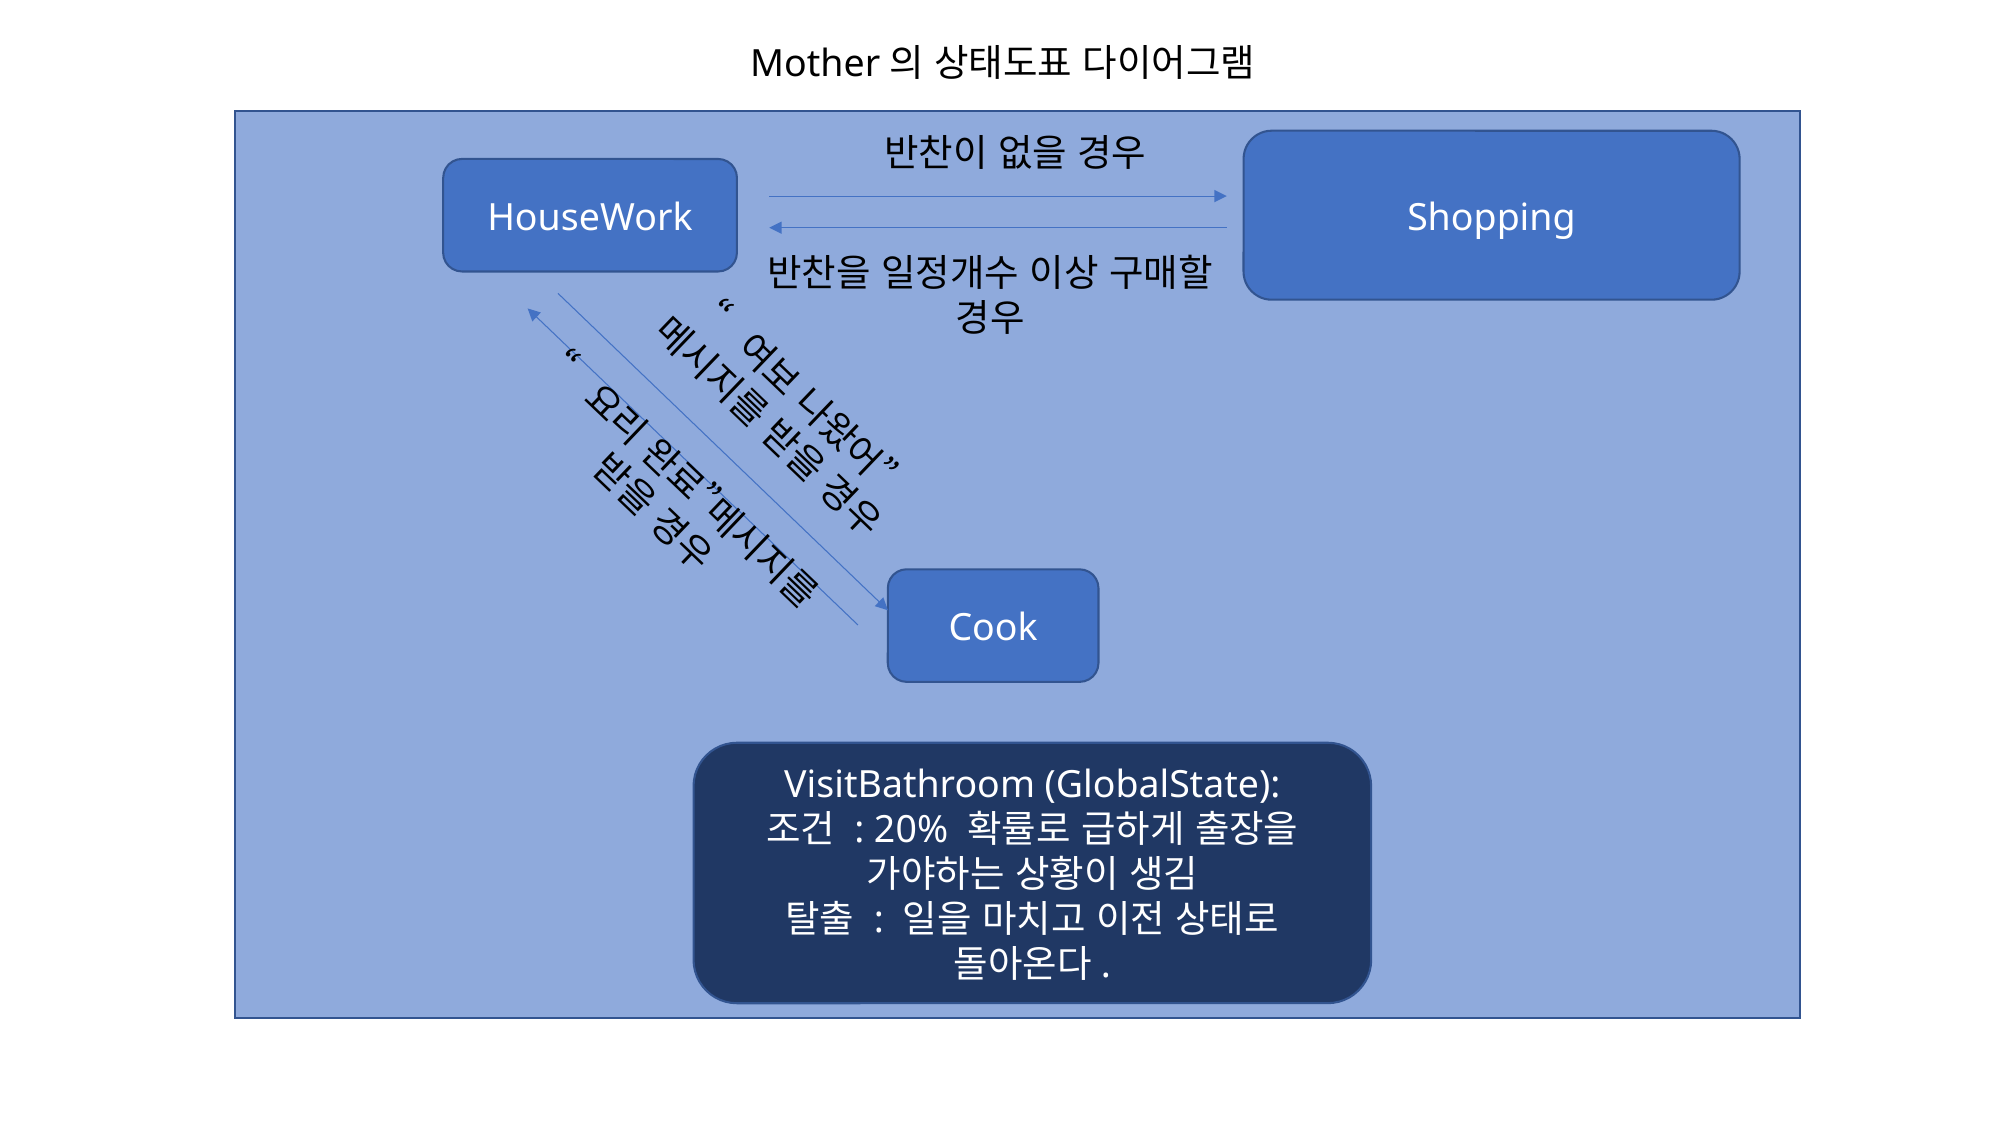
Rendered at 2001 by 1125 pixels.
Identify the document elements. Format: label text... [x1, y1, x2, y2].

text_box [757, 121, 1274, 197]
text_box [742, 227, 1239, 348]
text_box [537, 343, 996, 470]
text_box Mother의 상태도표 다이어그램 [546, 31, 1459, 92]
text_box HouseWork [442, 157, 738, 273]
text_box [234, 110, 1801, 1019]
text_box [438, 441, 899, 548]
text_box VisitBathroom (GlobalState): 조건 : 20% 확률로 급하게 출장을 가야하는 상황이 생김 탈출 : 일을 마치고 이전 상태로 돌아온다. [692, 741, 1373, 1005]
text_box Shopping [1242, 129, 1741, 301]
text_box Cook [886, 568, 1100, 683]
